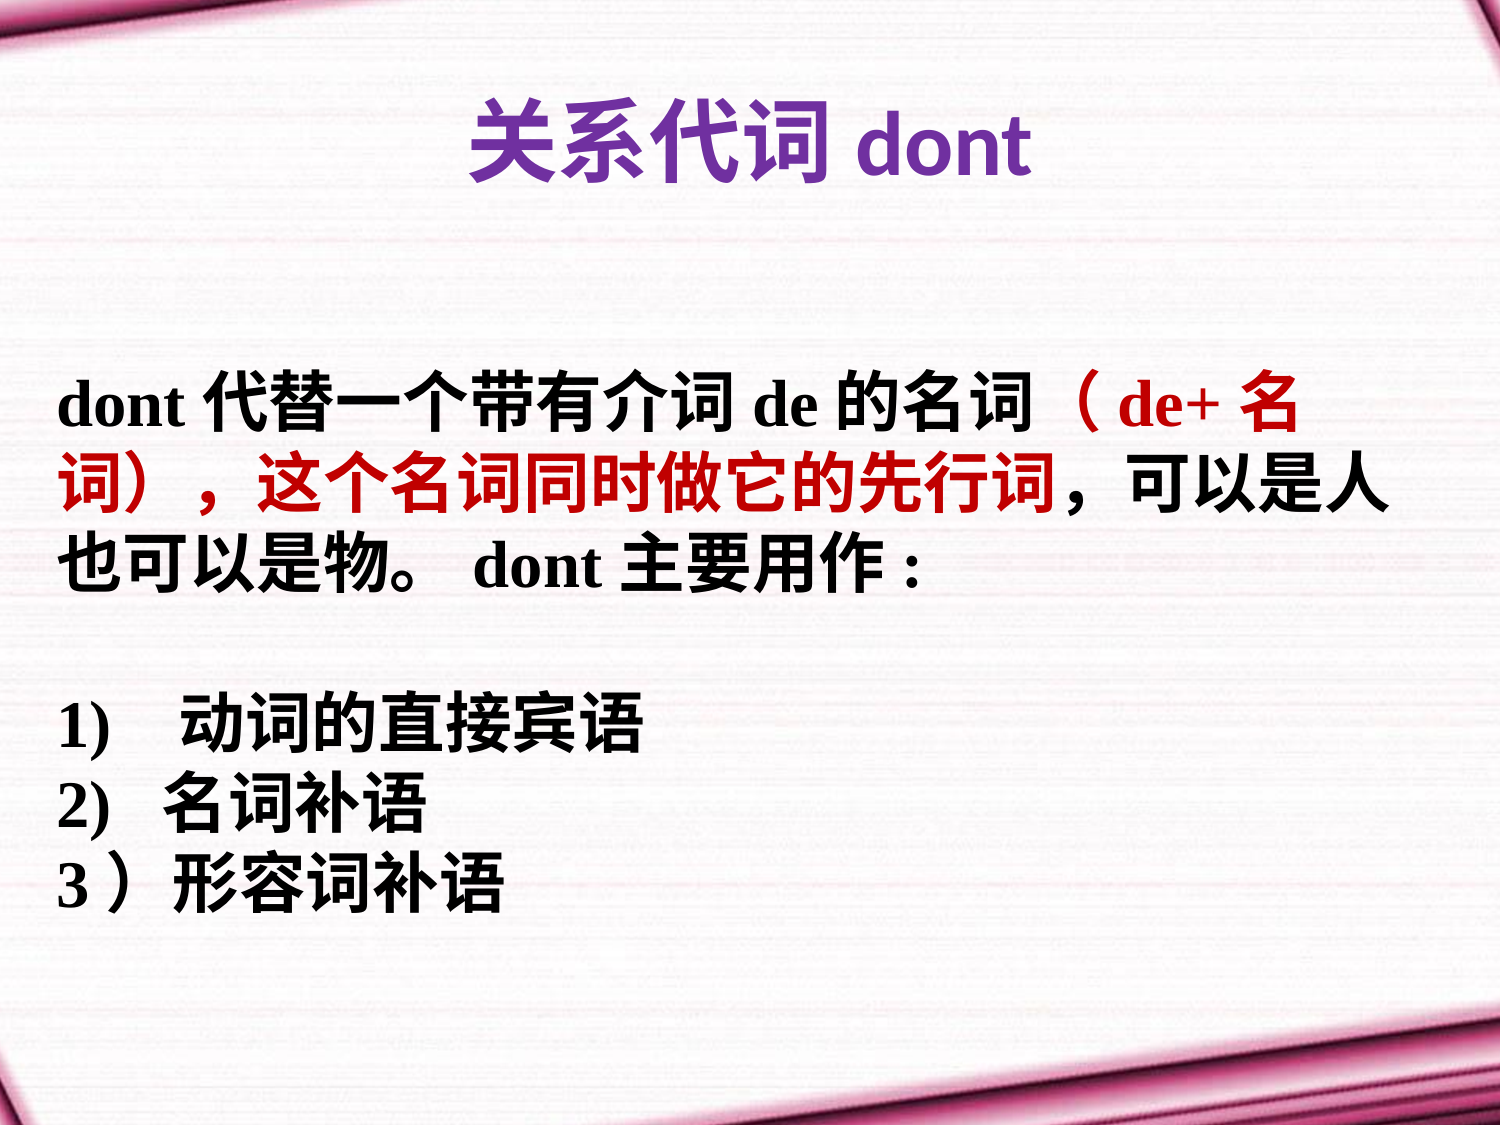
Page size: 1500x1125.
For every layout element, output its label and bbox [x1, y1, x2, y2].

list [0, 0, 1500, 1125]
